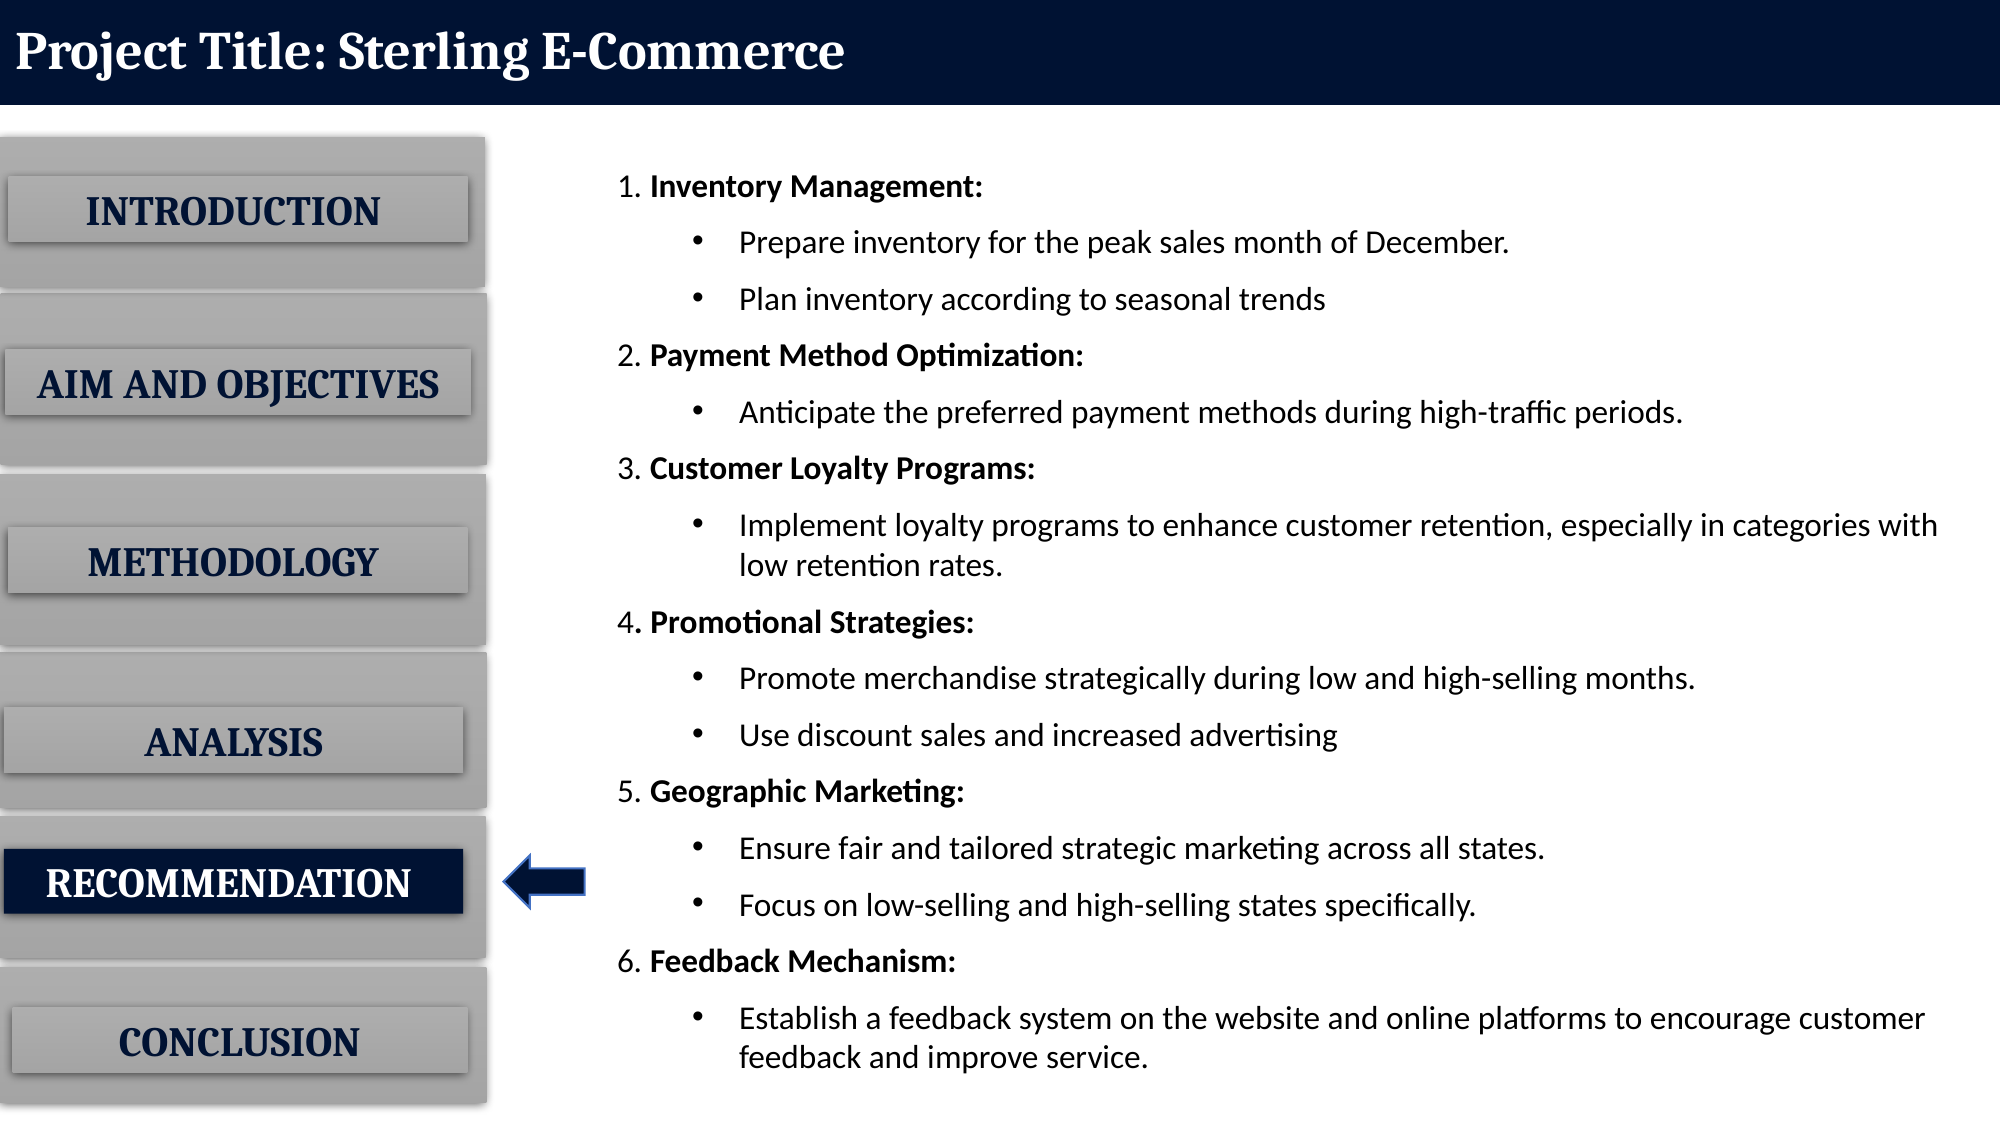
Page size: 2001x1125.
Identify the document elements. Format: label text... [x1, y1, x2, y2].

text_box [502, 852, 586, 911]
title Project Title: Sterling E-Commerce [0, 0, 2000, 105]
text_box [0, 137, 487, 1103]
text_box 1. Inventory Management: Prepare inventory for the peak sales month of December. Plan inventory according to seasonal trends 2. Payment Method Optimization: Anticipate the preferred payment methods during high-traffic periods. 3. Customer Loyalty Programs: Implement loyalty programs to enhance customer retention, especially in categories with low retention rates. 4. Promotional Strategies: Promote merchandise strategically during low and high-selling months. Use discount sales and increased advertising 5. Geographic Marketing: Ensure fair and tailored strategic marketing across all states. Focus on low-selling and high-selling states specifically. 6. Feedback Mechanism: Establish a feedback system on the website and online platforms to encourage customer feedback and improve service. [602, 156, 1986, 1125]
